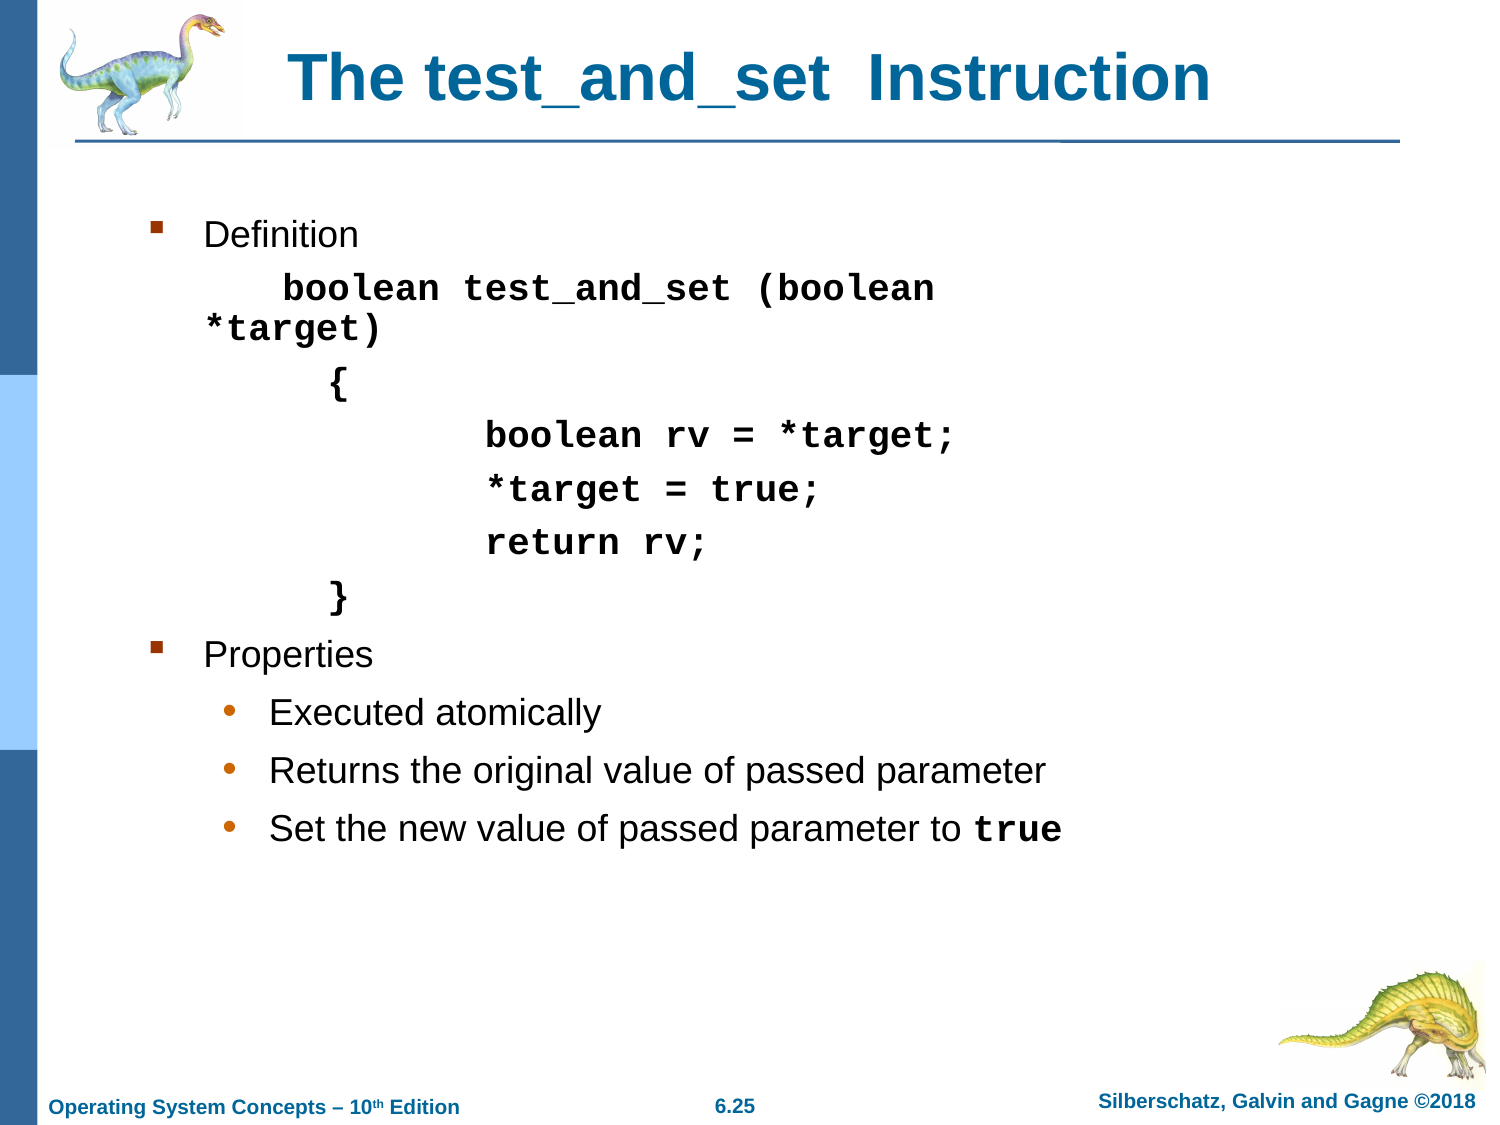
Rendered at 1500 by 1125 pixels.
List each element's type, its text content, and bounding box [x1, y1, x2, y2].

list Definition boolean test_and_set (boolean *target) { boolean rv = *target; *target = true; return rv; } Properties Executed atomically Returns the original value of passed parameter Set the new value of passed parameter to true [132, 202, 1150, 883]
picture [46, 0, 243, 149]
title The test_and_set Instruction [84, 26, 1435, 121]
picture [1275, 959, 1486, 1090]
